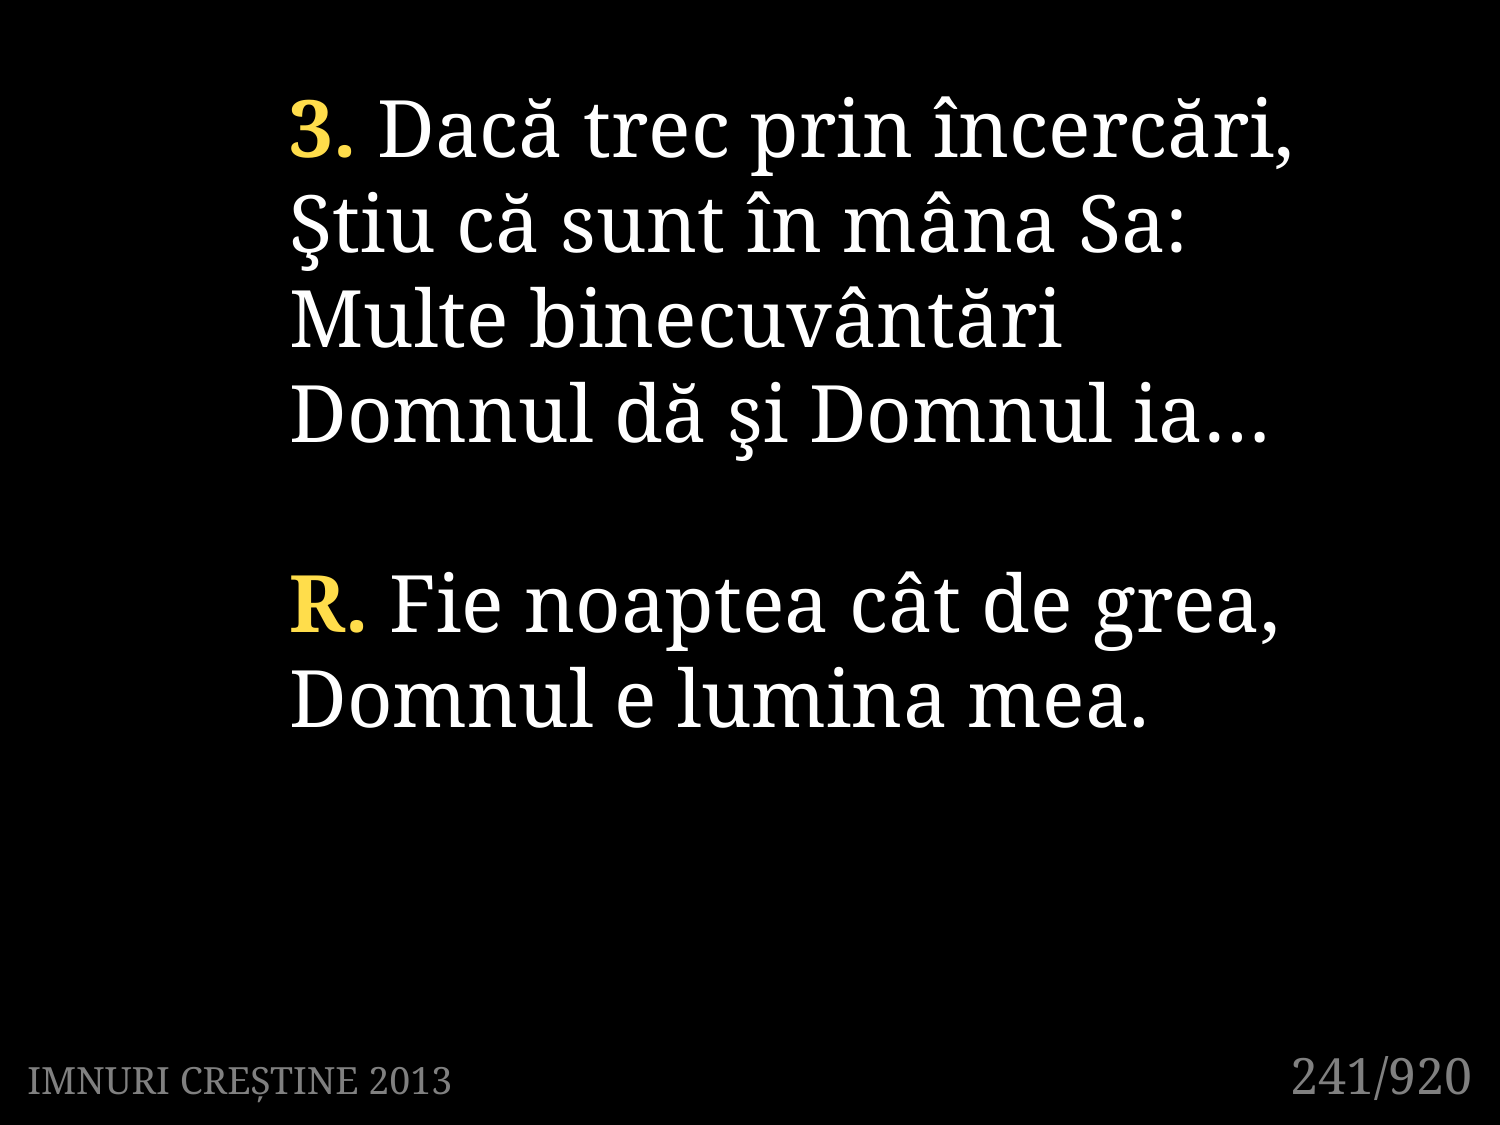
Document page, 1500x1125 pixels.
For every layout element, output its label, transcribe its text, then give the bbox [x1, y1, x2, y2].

text_box IMNURI CREȘTINE 2013 [12, 1049, 637, 1110]
text_box 3. Dacă trec prin încercări, Ştiu că sunt în mâna Sa: Multe binecuvântări Domnul dă şi Domnul ia… R. Fie noaptea cât de grea, Domnul e lumina mea. [275, 71, 1500, 751]
text_box 241/920 [637, 1037, 1488, 1113]
